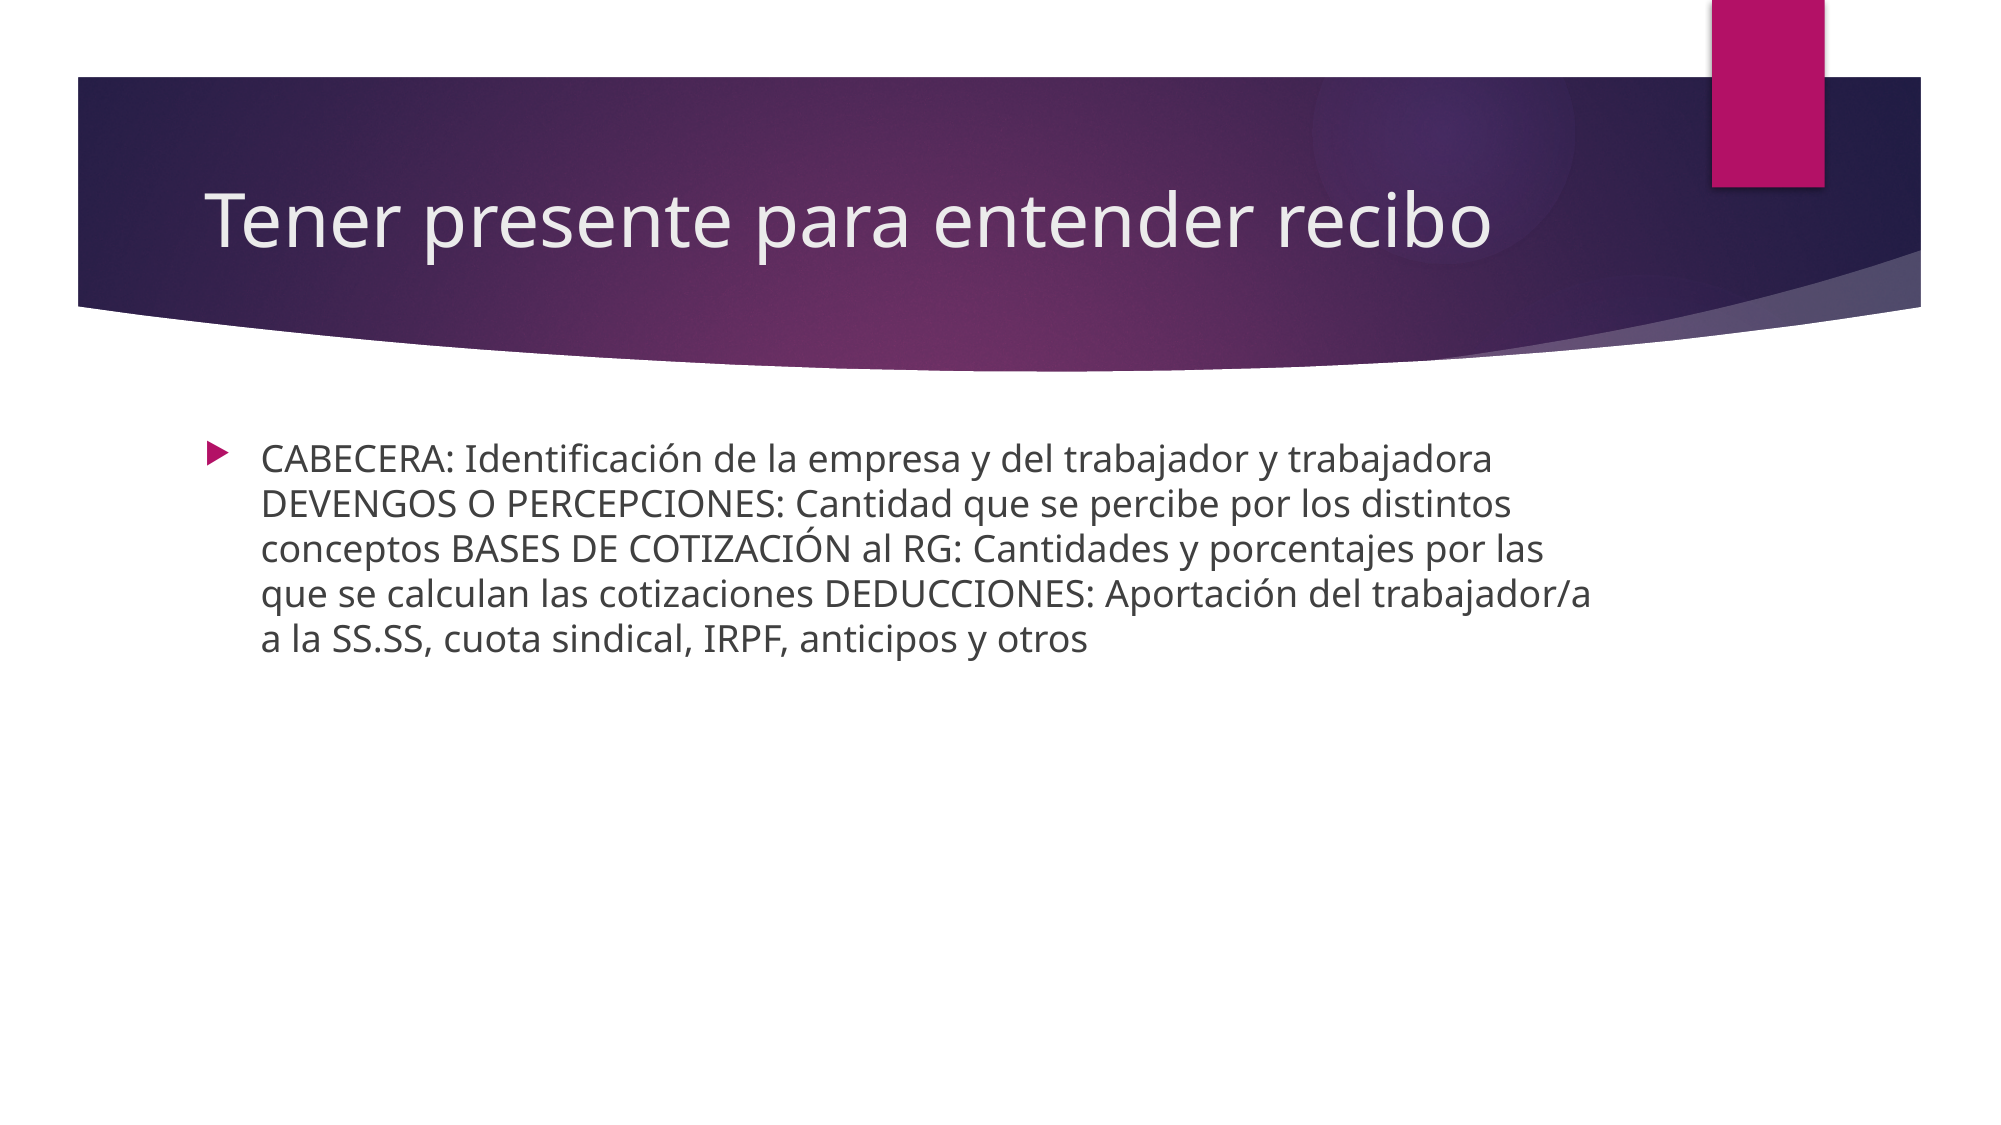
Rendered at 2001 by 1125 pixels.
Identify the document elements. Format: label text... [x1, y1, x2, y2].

list CABECERA: Identificación de la empresa y del trabajador y trabajadora DEVENGOS O PERCEPCIONES: Cantidad que se percibe por los distintos conceptos BASES DE COTIZACIÓN al RG: Cantidades y porcentajes por las que se calculan las cotizaciones DEDUCCIONES: Aportación del trabajador/a a la SS.SS, cuota sindical, IRPF, anticipos y otros [189, 427, 1638, 988]
title Tener presente para entender recibo [189, 159, 1627, 276]
